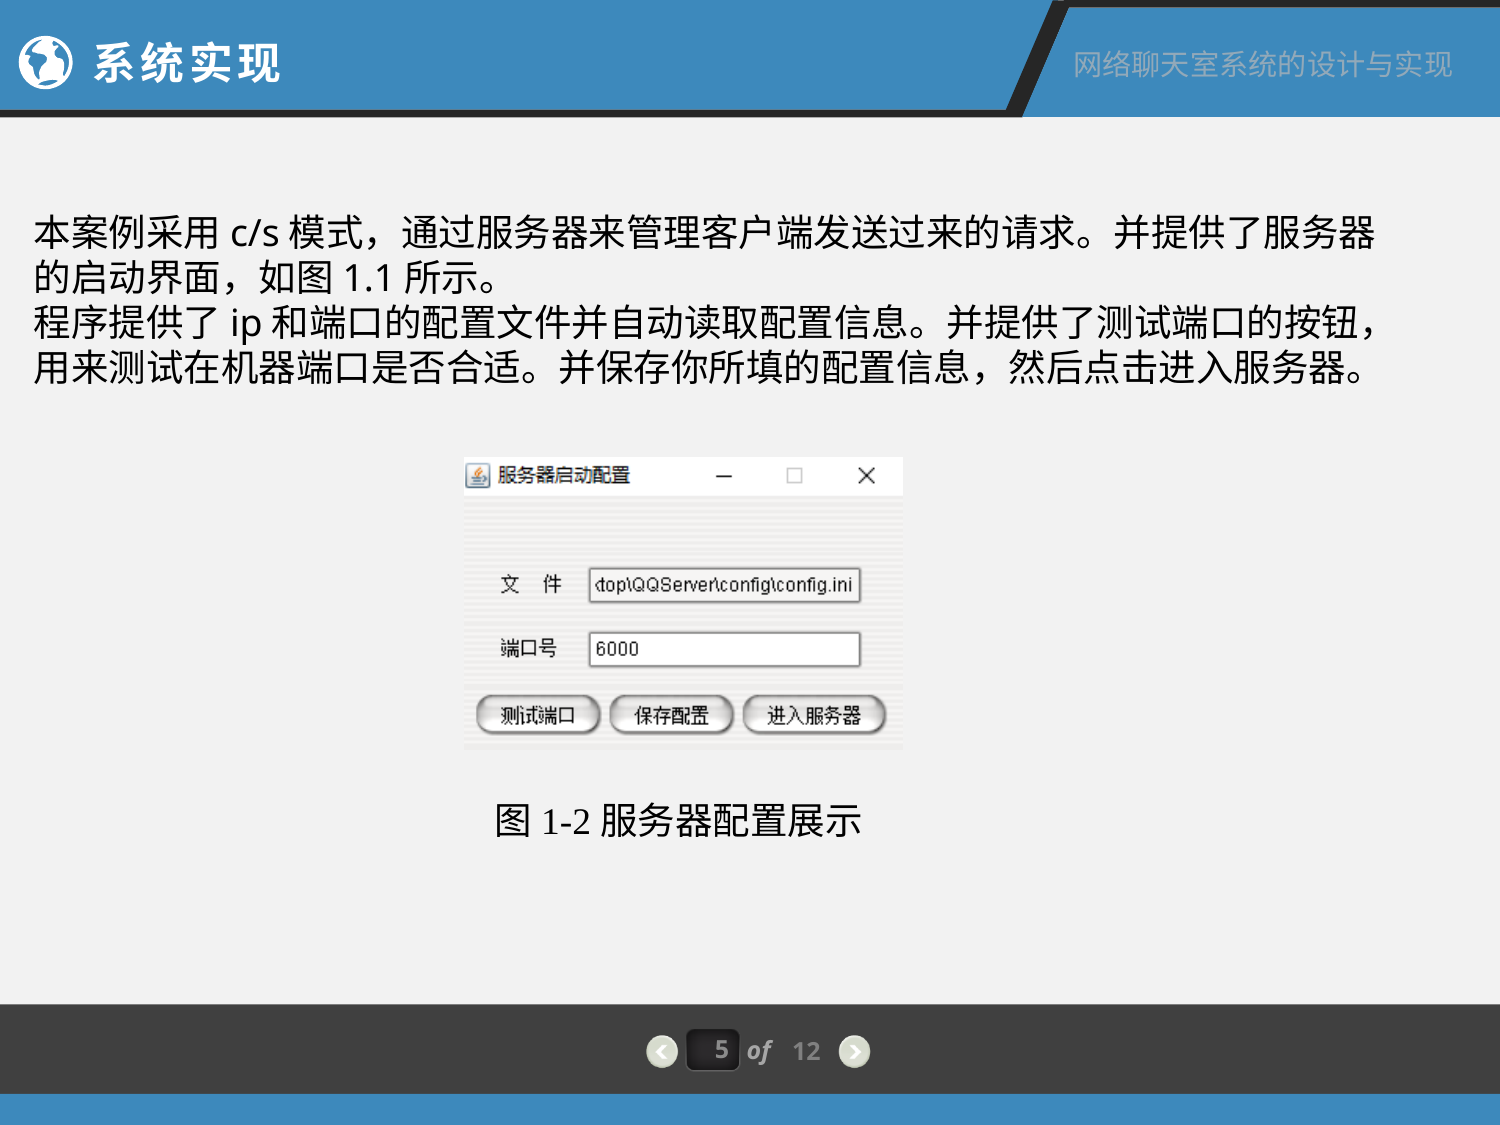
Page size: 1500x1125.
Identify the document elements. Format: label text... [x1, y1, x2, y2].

picture [464, 457, 903, 750]
text_box 12 [777, 1028, 836, 1073]
text_box 本案例采用c/s模式，通过服务器来管理客户端发送过来的请求。并提供了服务器的启动界面，如图1.1所示。 程序提供了ip和端口的配置文件并自动读取配置信息。并提供了测试端口的按钮，用来测试在机器端口是否合适。并保存你所填的配置信息，然后点击进入服务器。 [18, 201, 1418, 397]
text_box 5 [394, 1020, 745, 1081]
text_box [0, 0, 1500, 118]
text_box [0, 1003, 1500, 1093]
picture [683, 1025, 744, 1076]
text_box 图1-2服务器配置展示 [480, 789, 878, 850]
picture [837, 1033, 872, 1069]
text_box [0, 1093, 1500, 1125]
picture [644, 1033, 679, 1069]
text_box of [745, 1027, 786, 1072]
